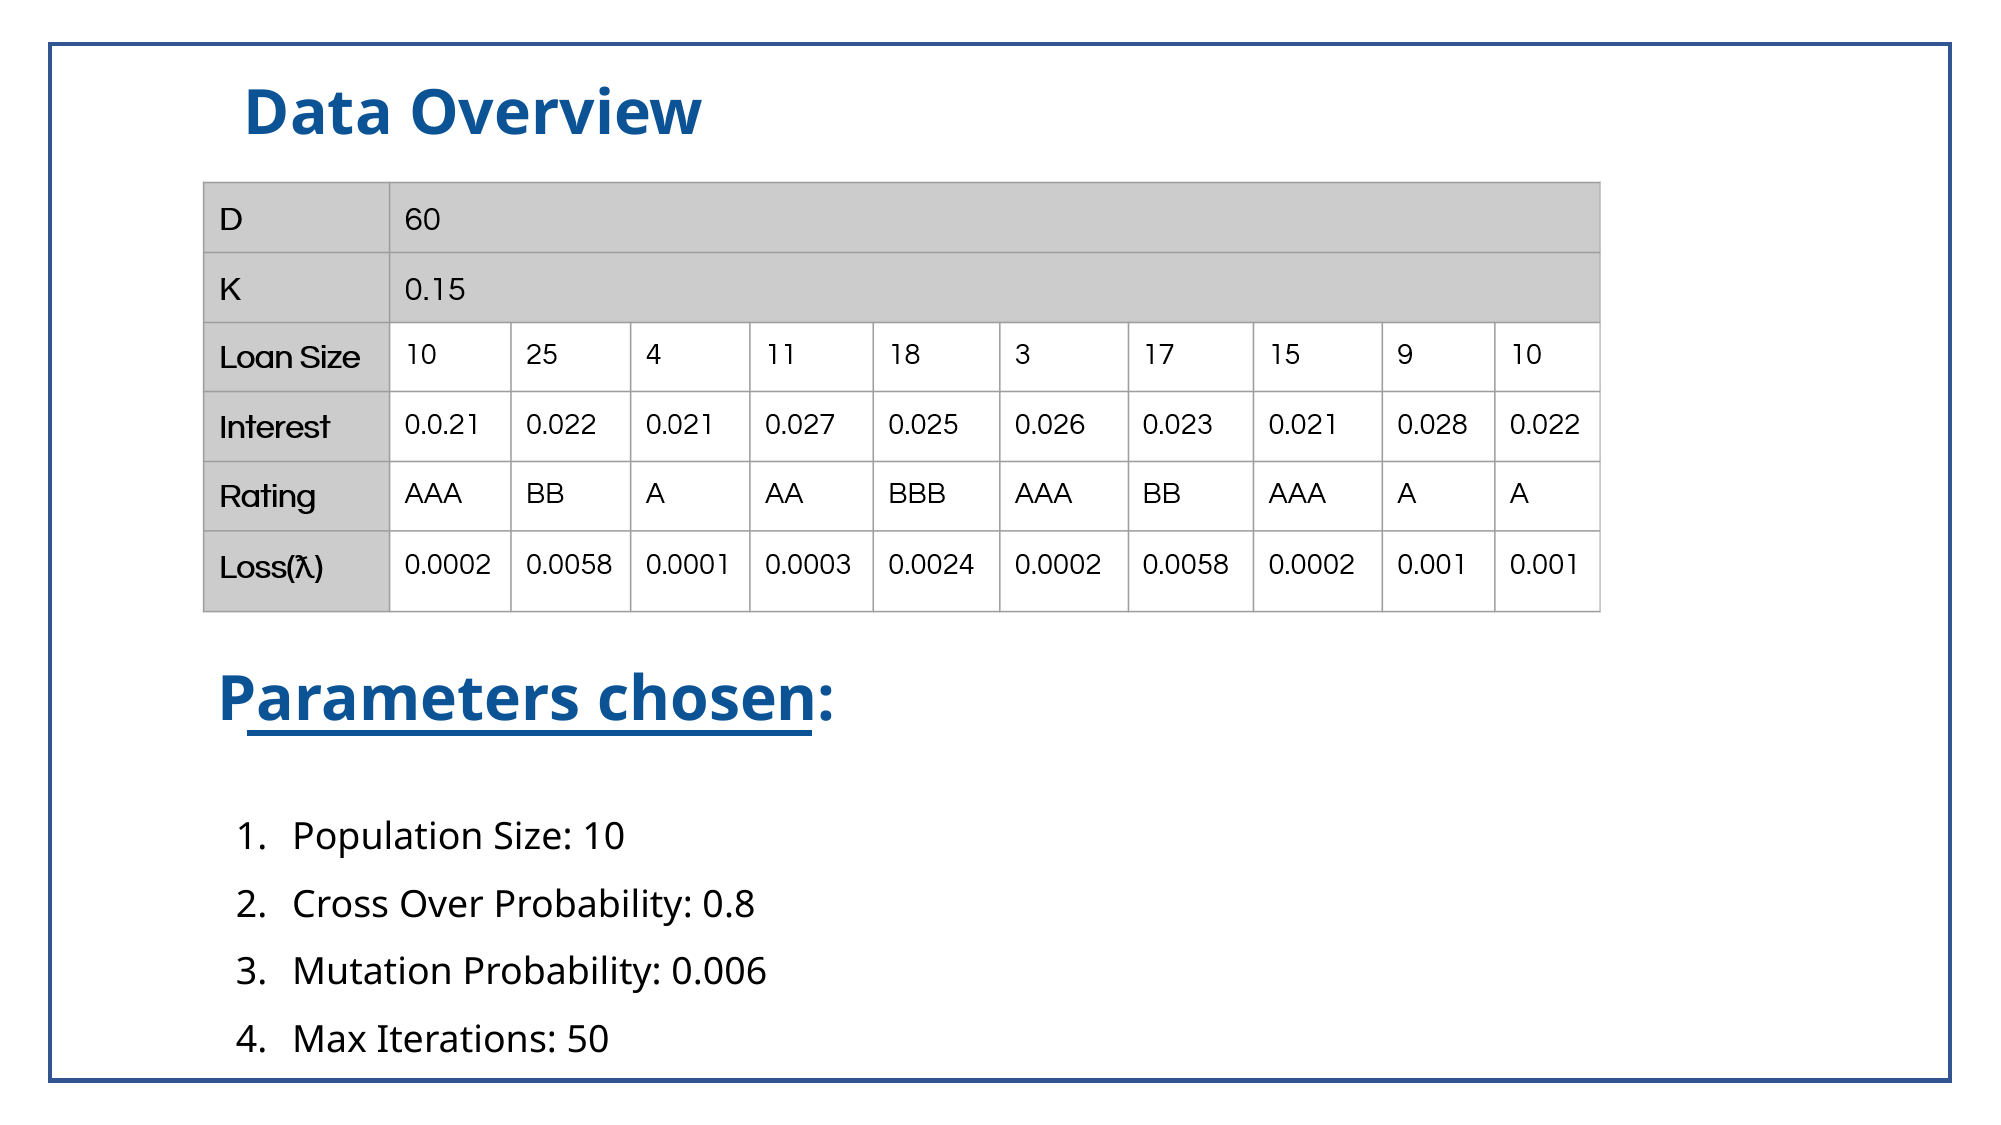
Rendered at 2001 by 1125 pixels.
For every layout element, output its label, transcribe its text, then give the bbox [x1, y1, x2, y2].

text_box Parameters chosen: [202, 643, 1308, 749]
text_box Population Size: 10 Cross Over Probability: 0.8 Mutation Probability: 0.006 Max Iterations: 50 [202, 774, 1588, 1075]
text_box [49, 43, 1951, 1082]
picture [202, 181, 1601, 613]
text_box Data Overview [224, 79, 1285, 167]
